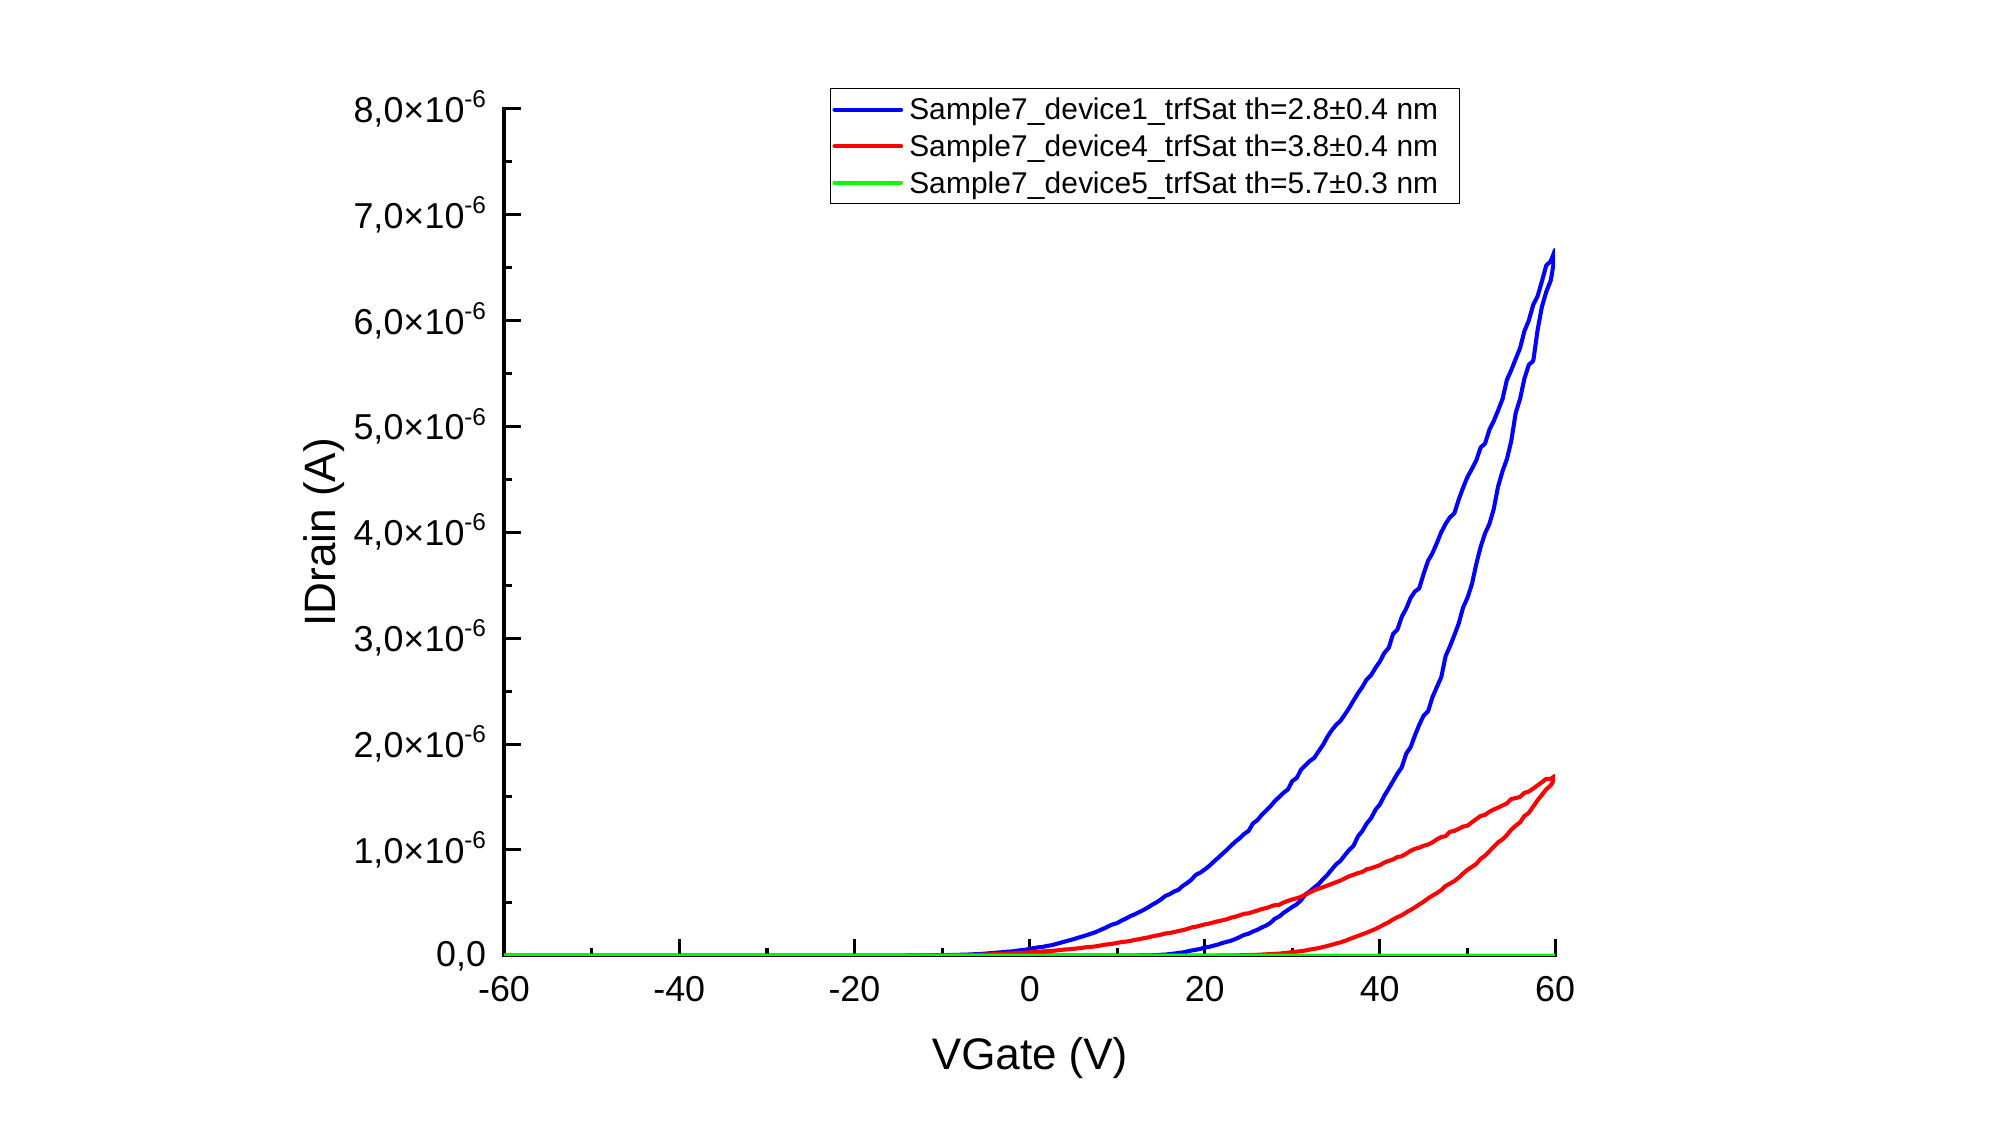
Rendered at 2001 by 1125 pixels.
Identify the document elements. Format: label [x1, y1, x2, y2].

text_box [228, 0, 1772, 1125]
